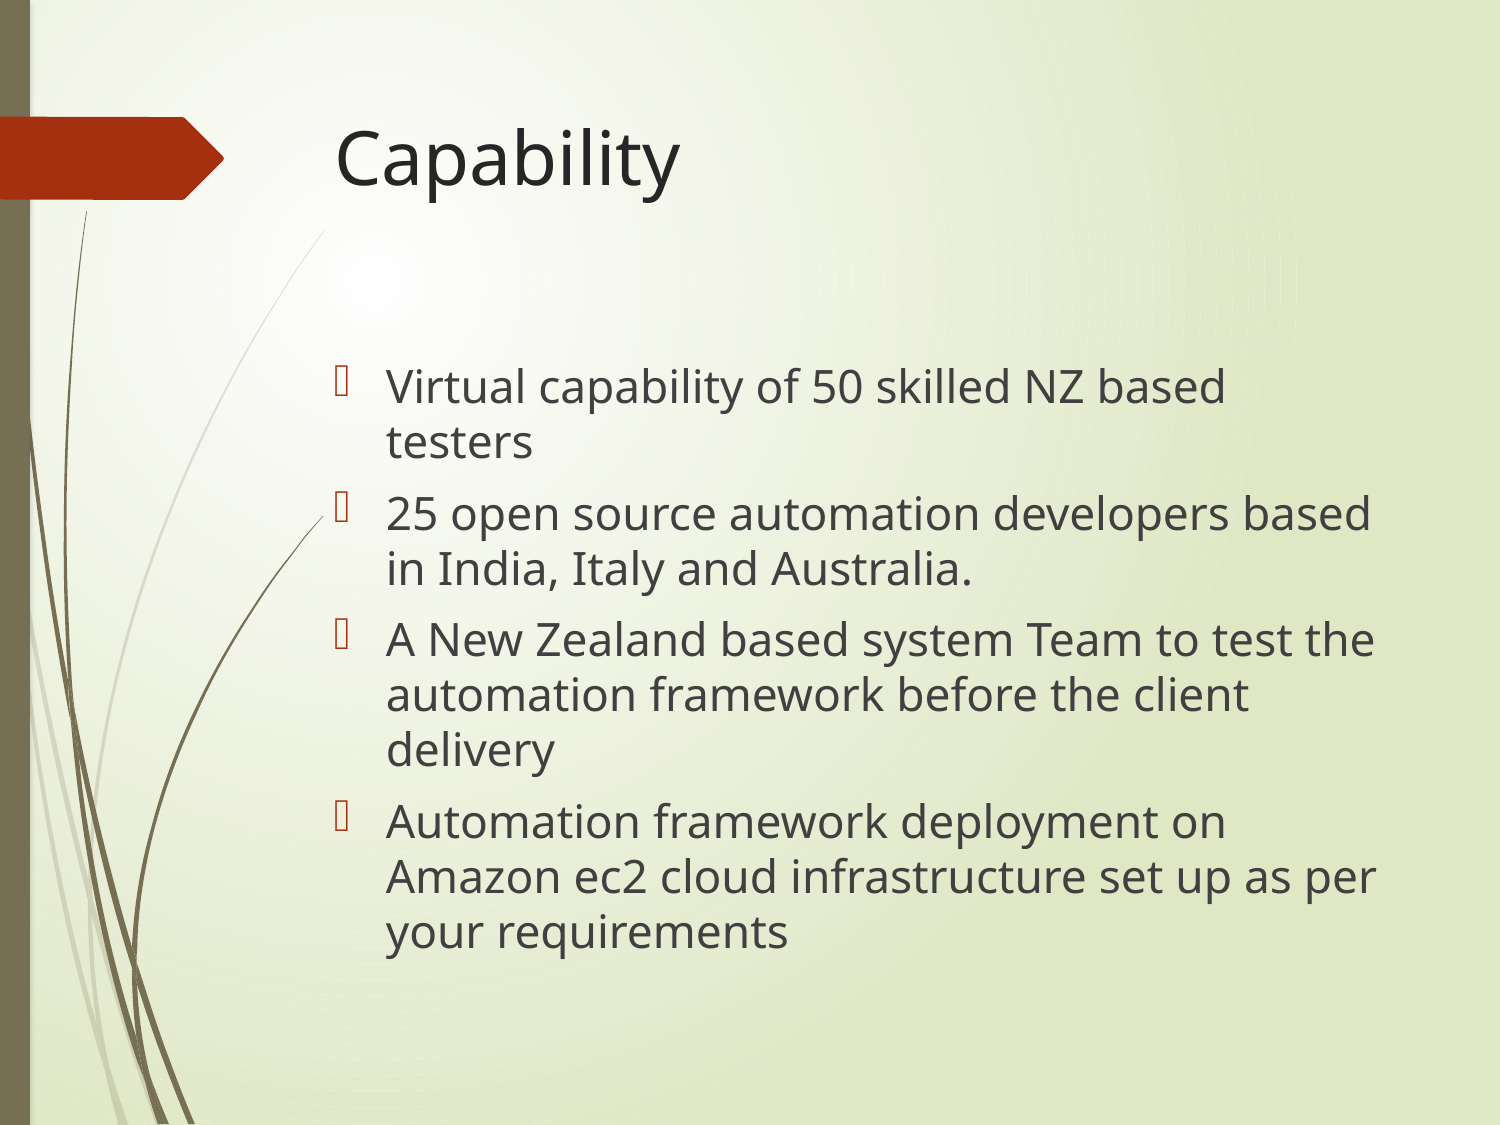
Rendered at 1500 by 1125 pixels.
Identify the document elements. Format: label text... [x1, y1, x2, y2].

list Virtual capability of 50 skilled NZ based testers 25 open source automation developers based in India, Italy and Australia. A New Zealand based system Team to test the automation framework before the client delivery Automation framework deployment on Amazon ec2 cloud infrastructure set up as per your requirements [318, 350, 1400, 970]
title Capability [319, 102, 1400, 313]
